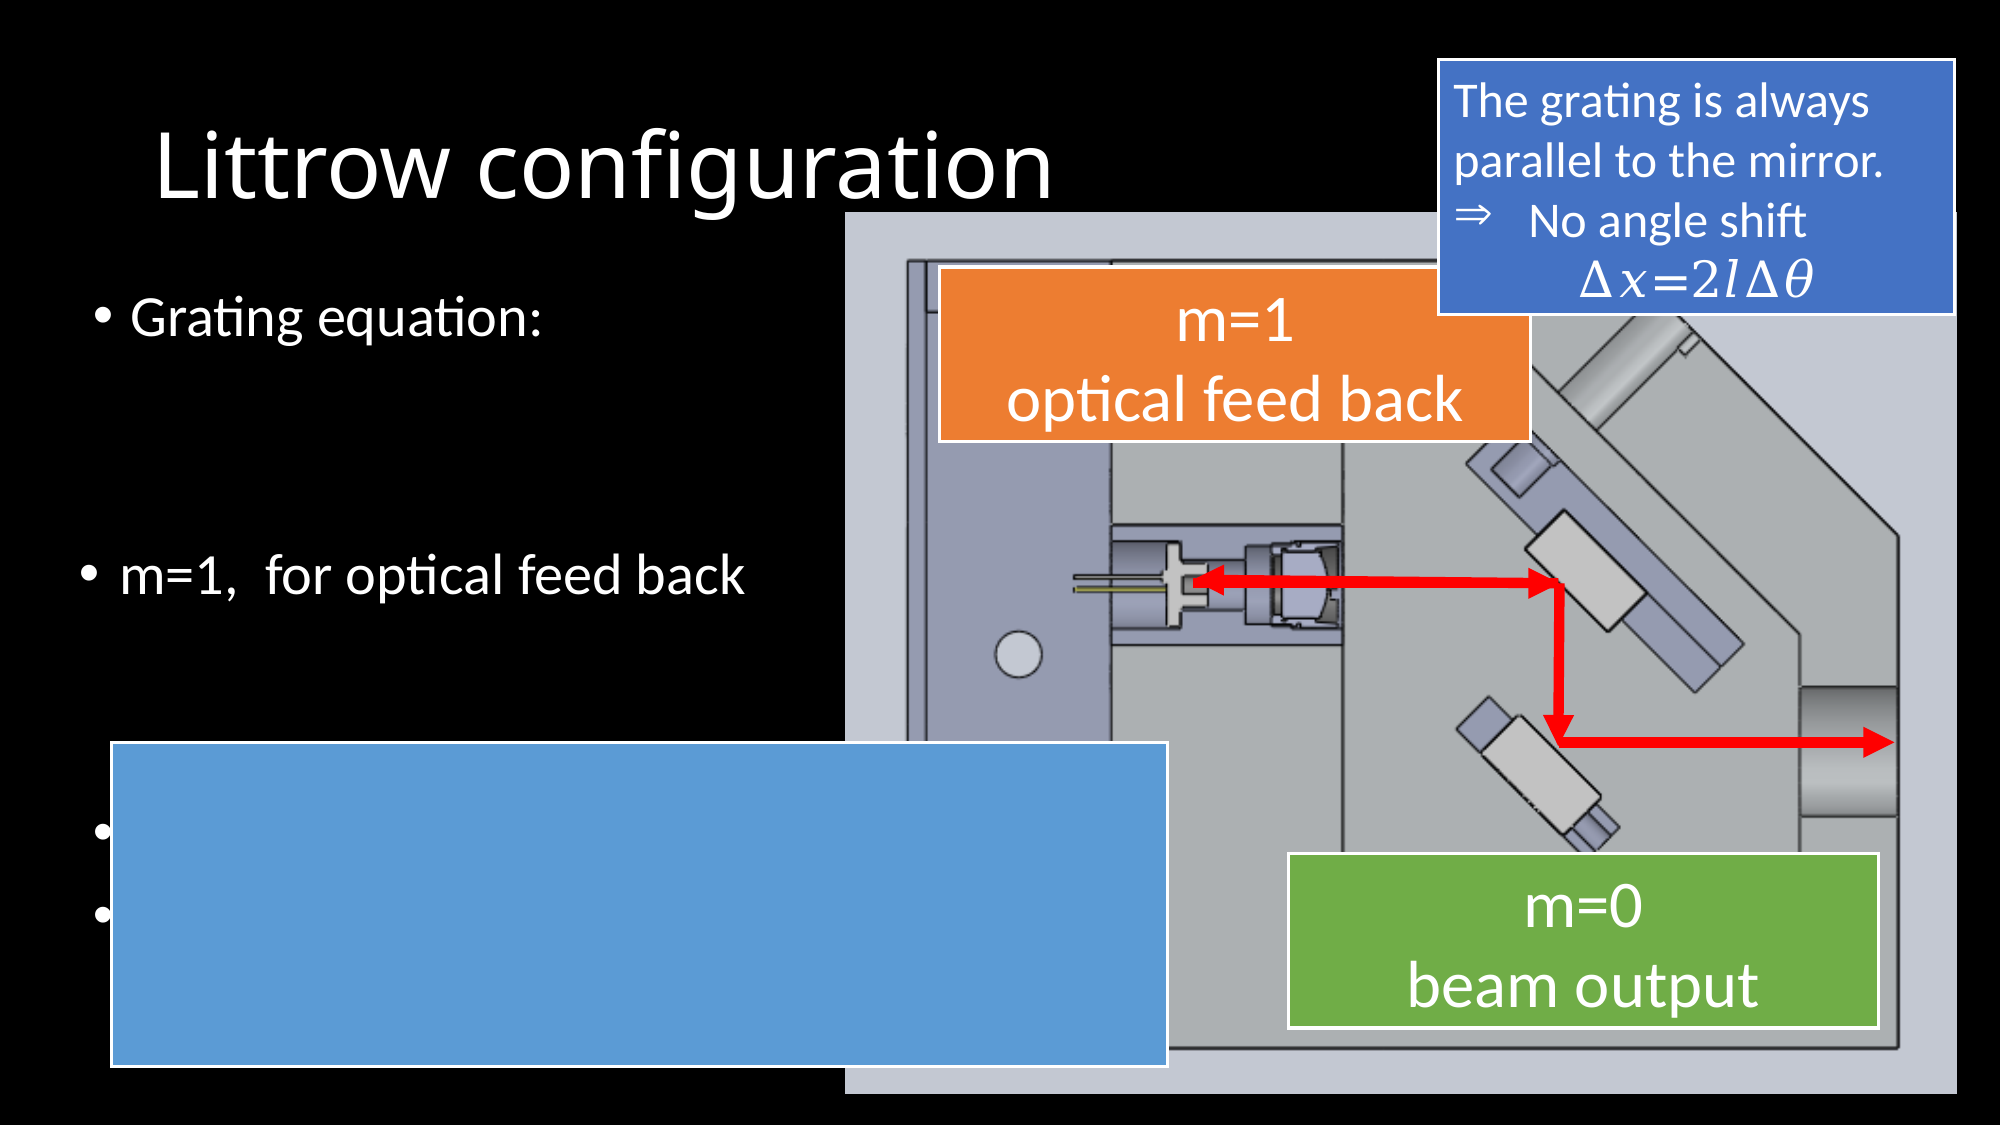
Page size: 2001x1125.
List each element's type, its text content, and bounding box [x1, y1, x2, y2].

text_box The grating is always parallel to the mirror. No angle shift Δ𝑥=2𝑙Δ𝜃 [1437, 58, 1956, 212]
picture [845, 212, 1957, 1094]
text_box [1192, 579, 1559, 584]
title Littrow configuration [137, 59, 1437, 278]
